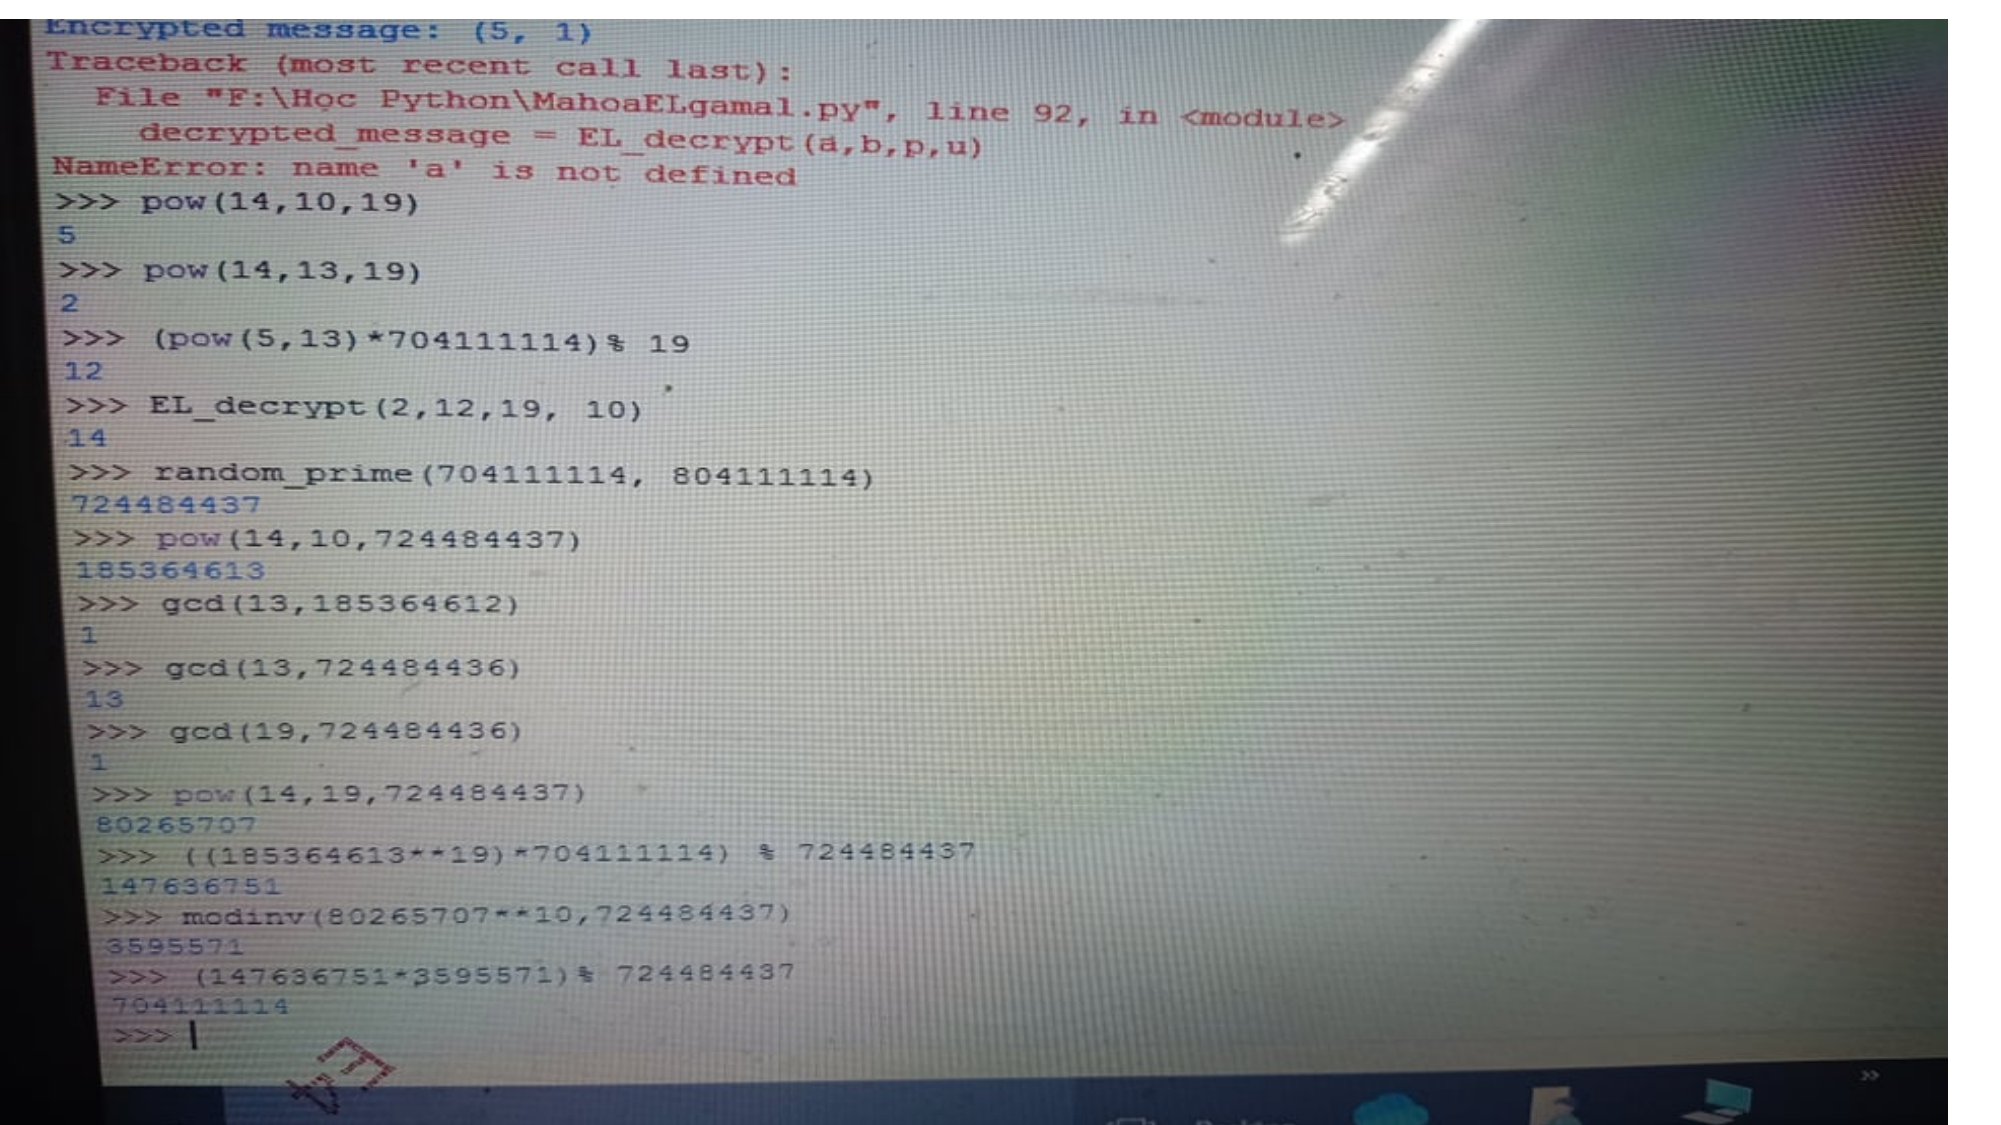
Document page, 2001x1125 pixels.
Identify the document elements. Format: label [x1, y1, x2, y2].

list [0, 19, 1948, 1125]
